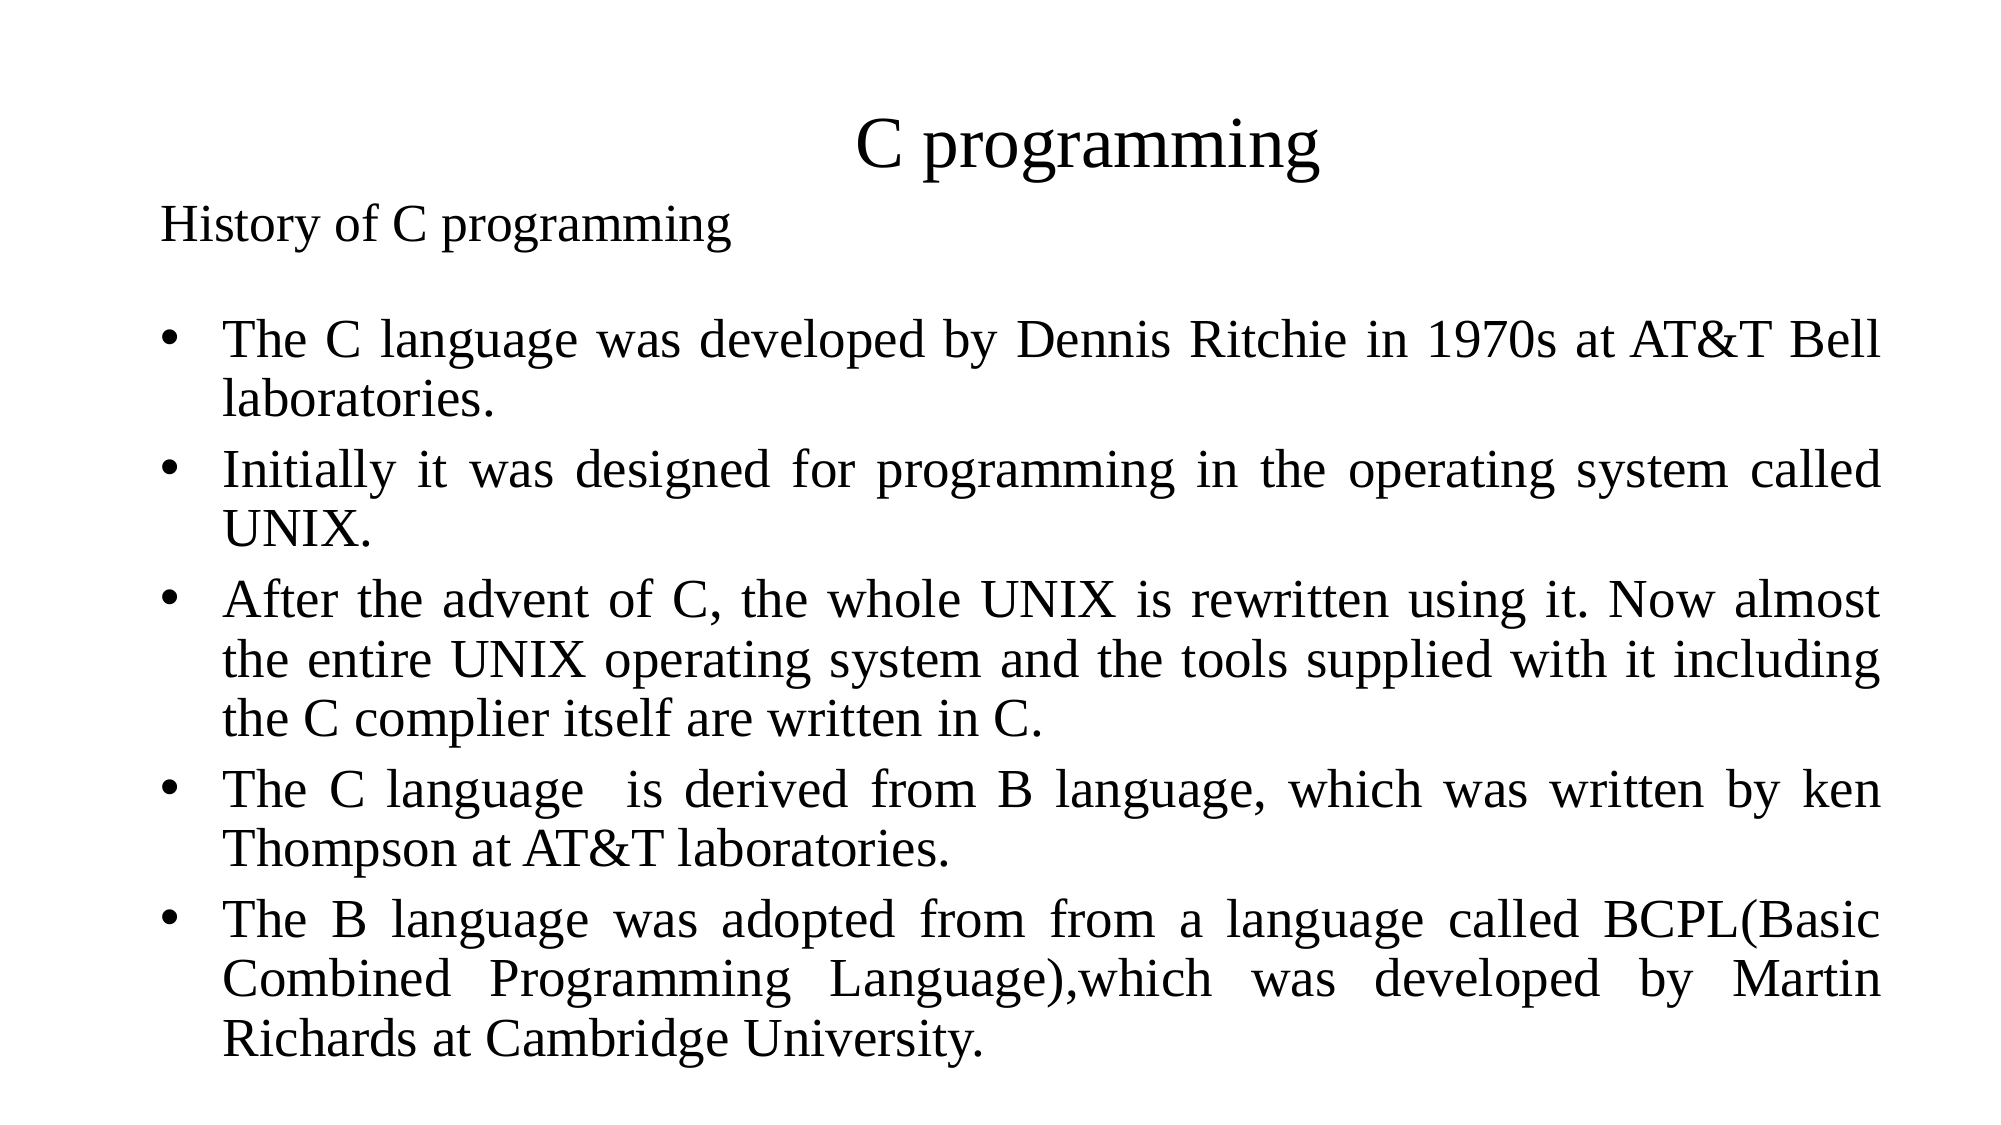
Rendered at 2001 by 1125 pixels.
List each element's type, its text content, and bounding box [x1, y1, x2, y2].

subtitle C programming History of C programming The C language was developed by Dennis Ritchie in 1970s at AT&T Bell laboratories. Initially it was designed for programming in the operating system called UNIX. After the advent of C, the whole UNIX is rewritten using it. Now almost the entire UNIX operating system and the tools supplied with it including the C complier itself are written in C. The C language is derived from B language, which was written by ken Thompson at AT&T laboratories. The B language was adopted from from a language called BCPL(Basic Combined Programming Language),which was developed by Martin Richards at Cambridge University. [145, 96, 1899, 1081]
